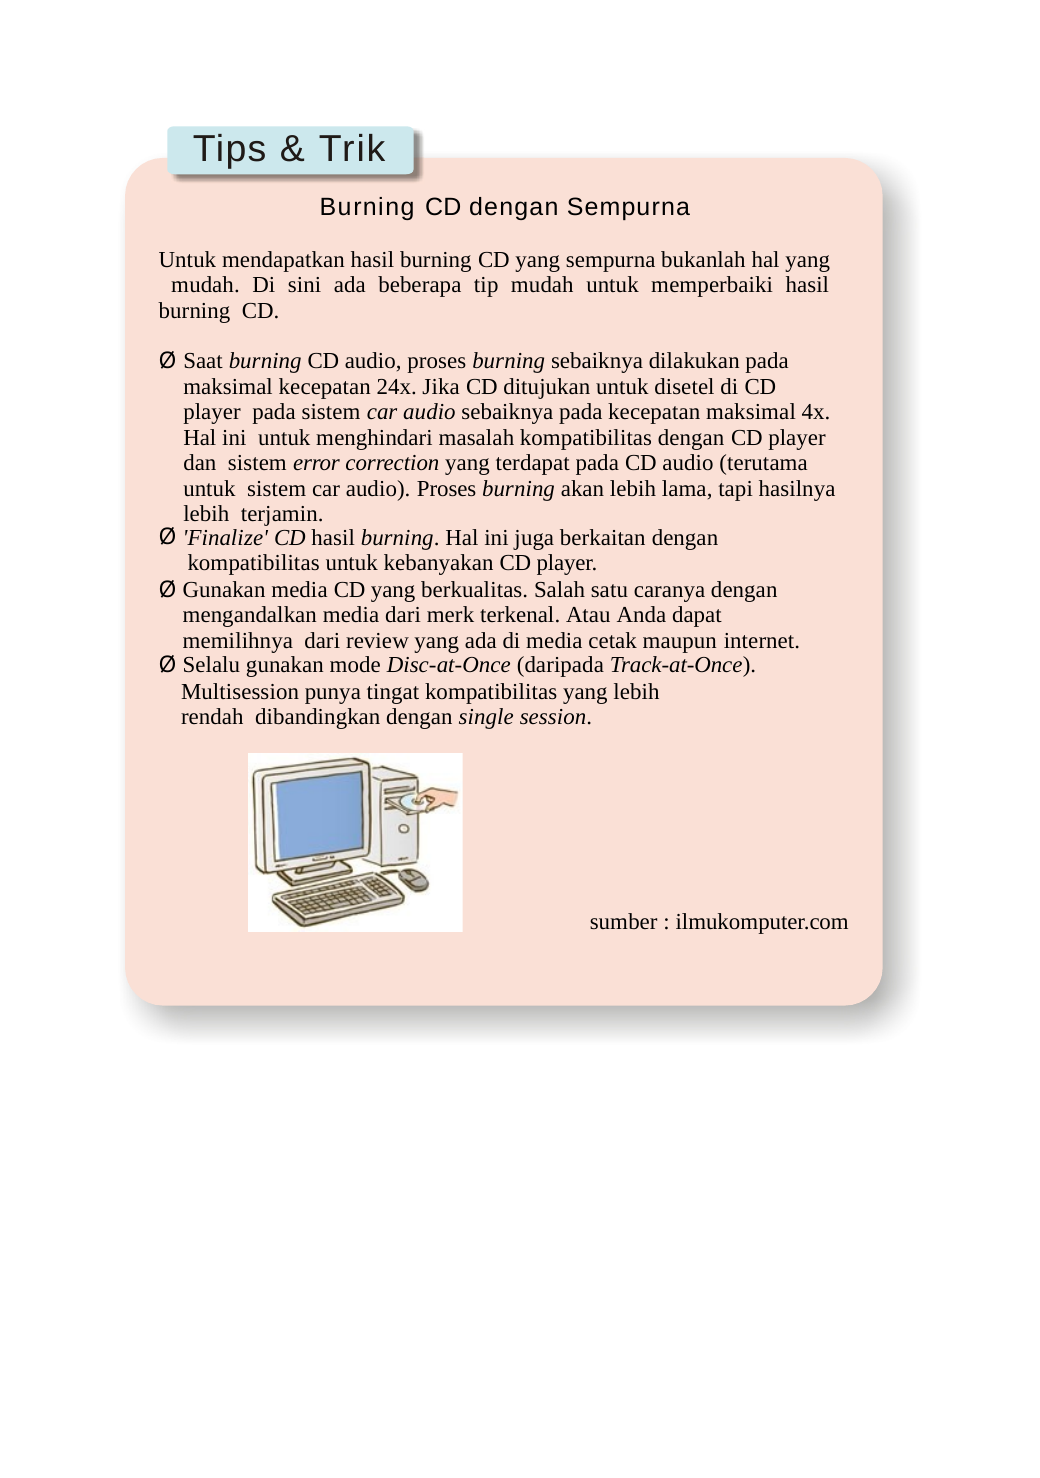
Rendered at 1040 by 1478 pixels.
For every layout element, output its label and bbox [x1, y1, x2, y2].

text_box [117, 125, 922, 1046]
